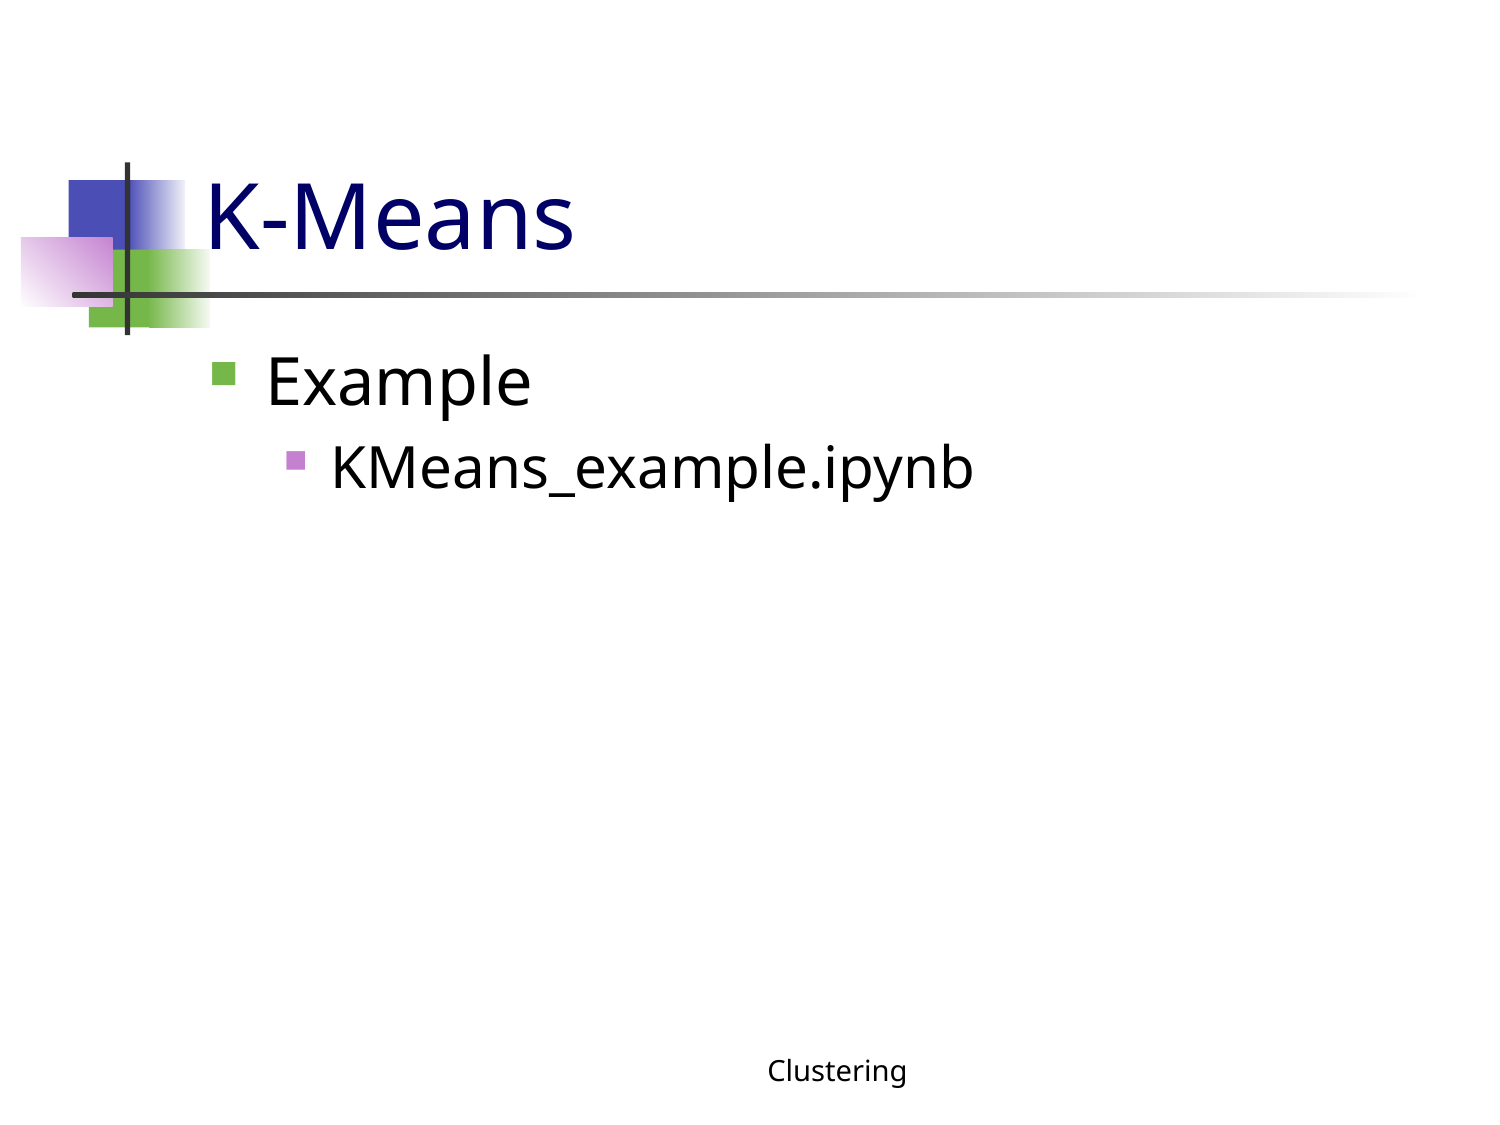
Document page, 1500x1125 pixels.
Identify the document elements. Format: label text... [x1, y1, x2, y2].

list Example KMeans_example.ipynb [193, 331, 1469, 1006]
footer Clustering [600, 1024, 1075, 1100]
title K-Means [188, 35, 1468, 275]
